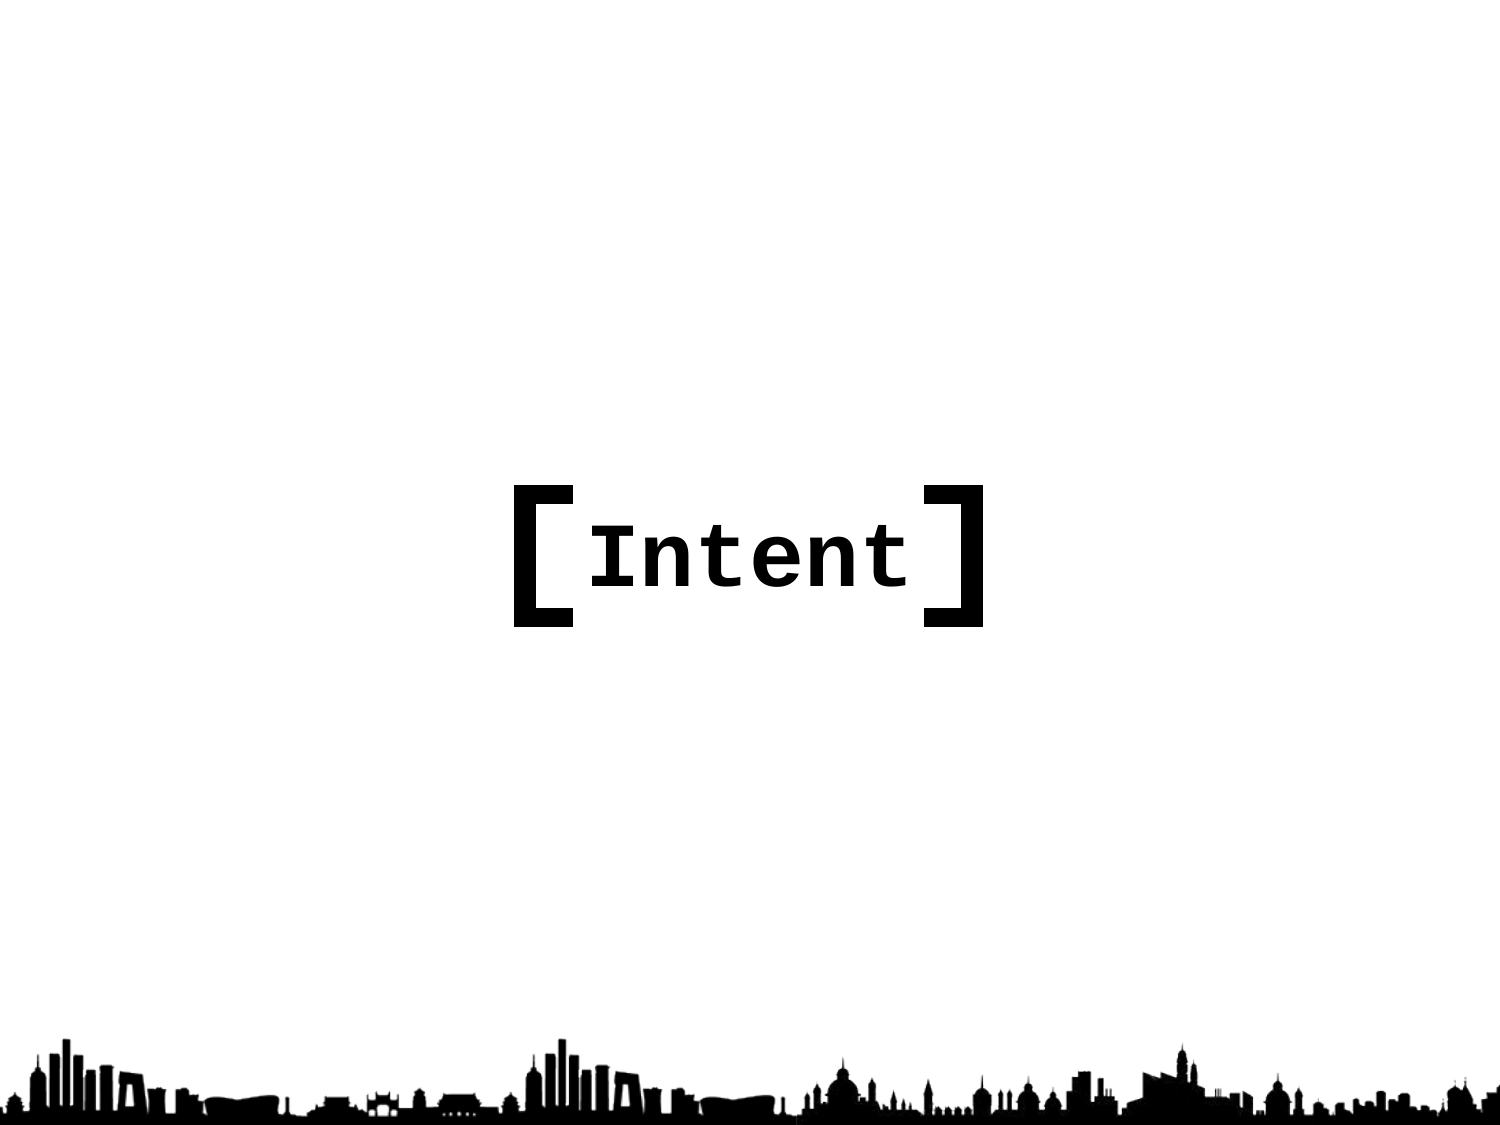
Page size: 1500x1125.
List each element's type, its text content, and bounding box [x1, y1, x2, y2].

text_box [923, 484, 984, 628]
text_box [0, 1033, 1500, 1125]
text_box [513, 484, 573, 627]
text_box Intent [0, 479, 1500, 620]
